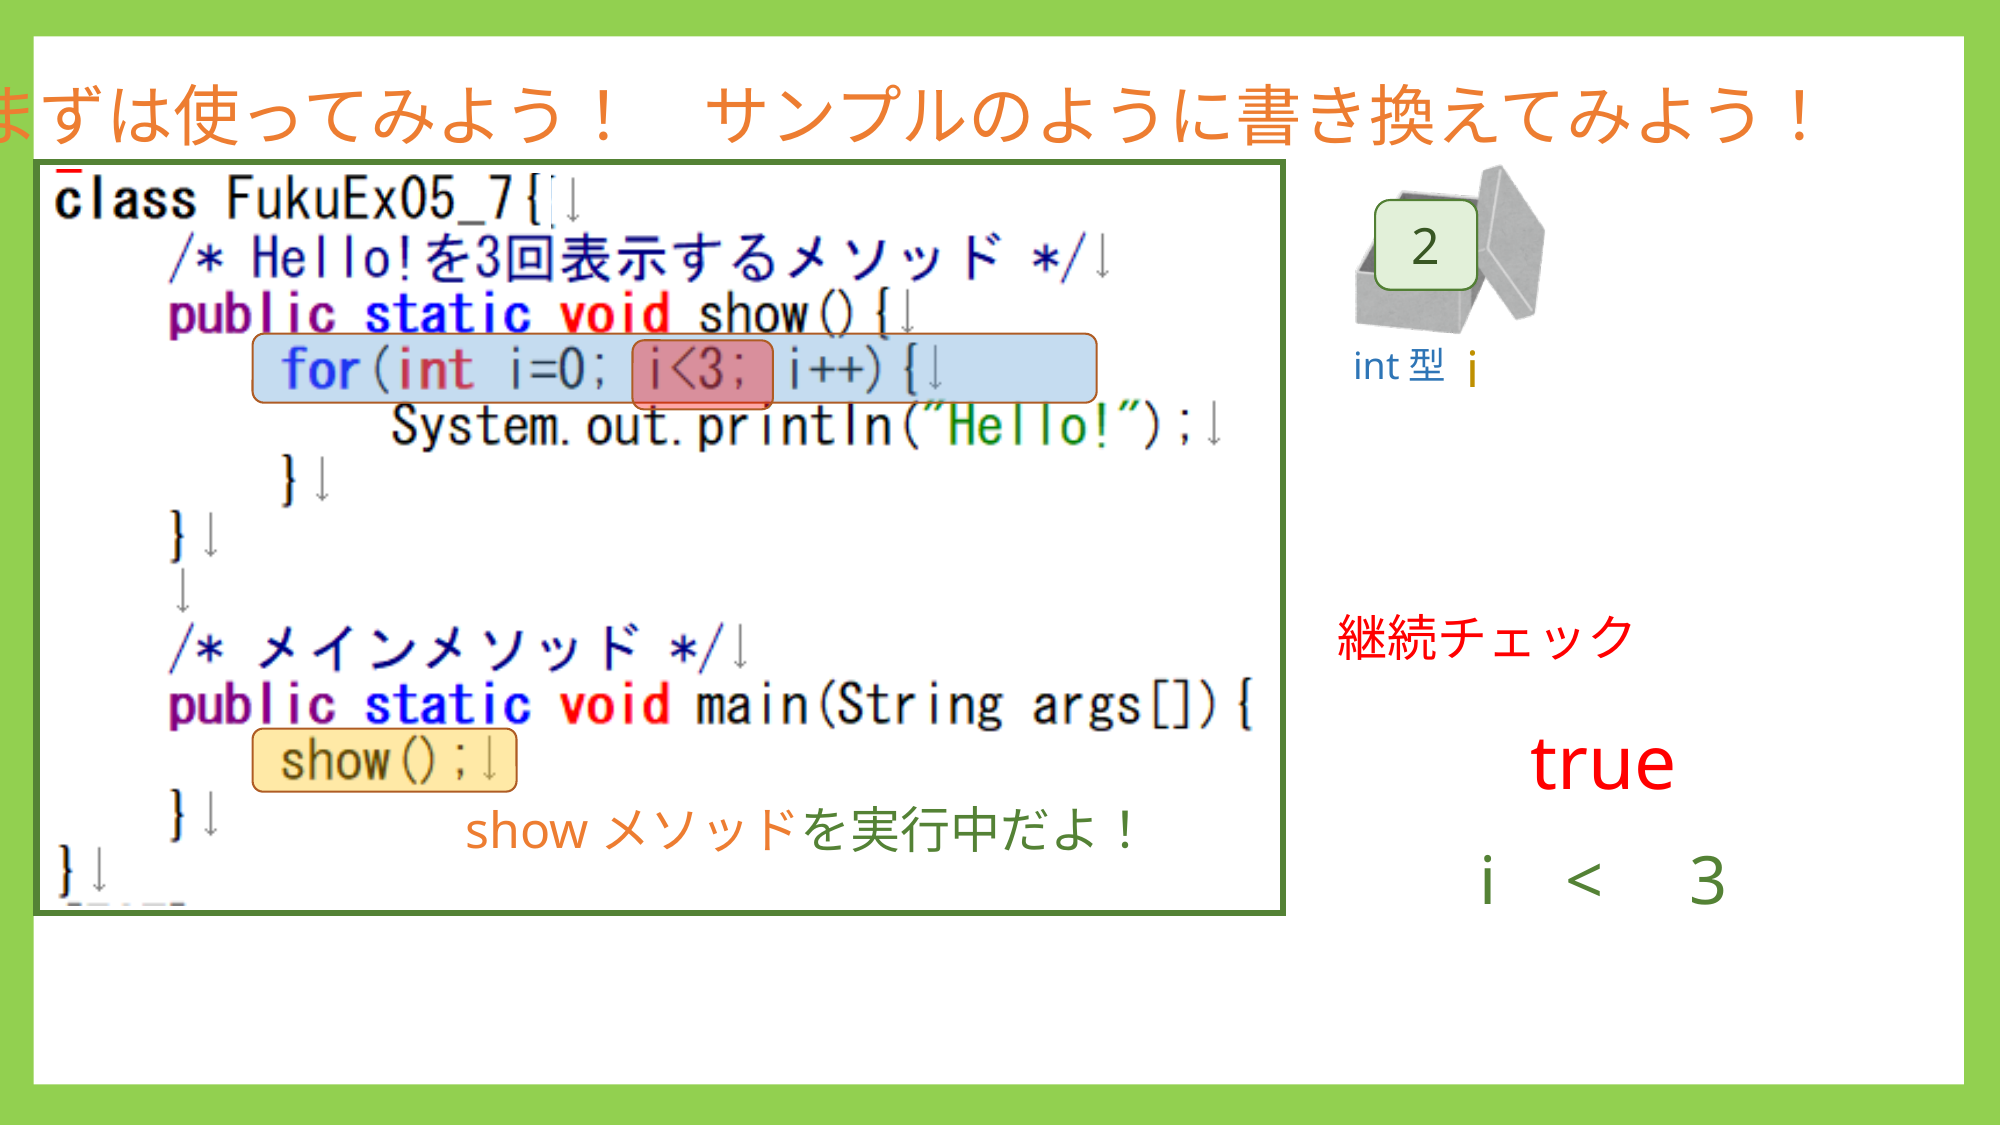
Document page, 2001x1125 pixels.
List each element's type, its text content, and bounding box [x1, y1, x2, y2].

text_box int型 [1338, 334, 1452, 395]
text_box true [1516, 707, 1693, 812]
picture [1349, 158, 1555, 355]
text_box 継続チェック [1322, 598, 1652, 674]
text_box [36, 161, 1284, 914]
text_box i < 3 [1464, 830, 1744, 925]
text_box i [1452, 330, 1637, 405]
text_box まずは使ってみよう！ サンプルのように書き換えてみよう！ [0, 66, 1849, 161]
picture [50, 169, 1260, 906]
